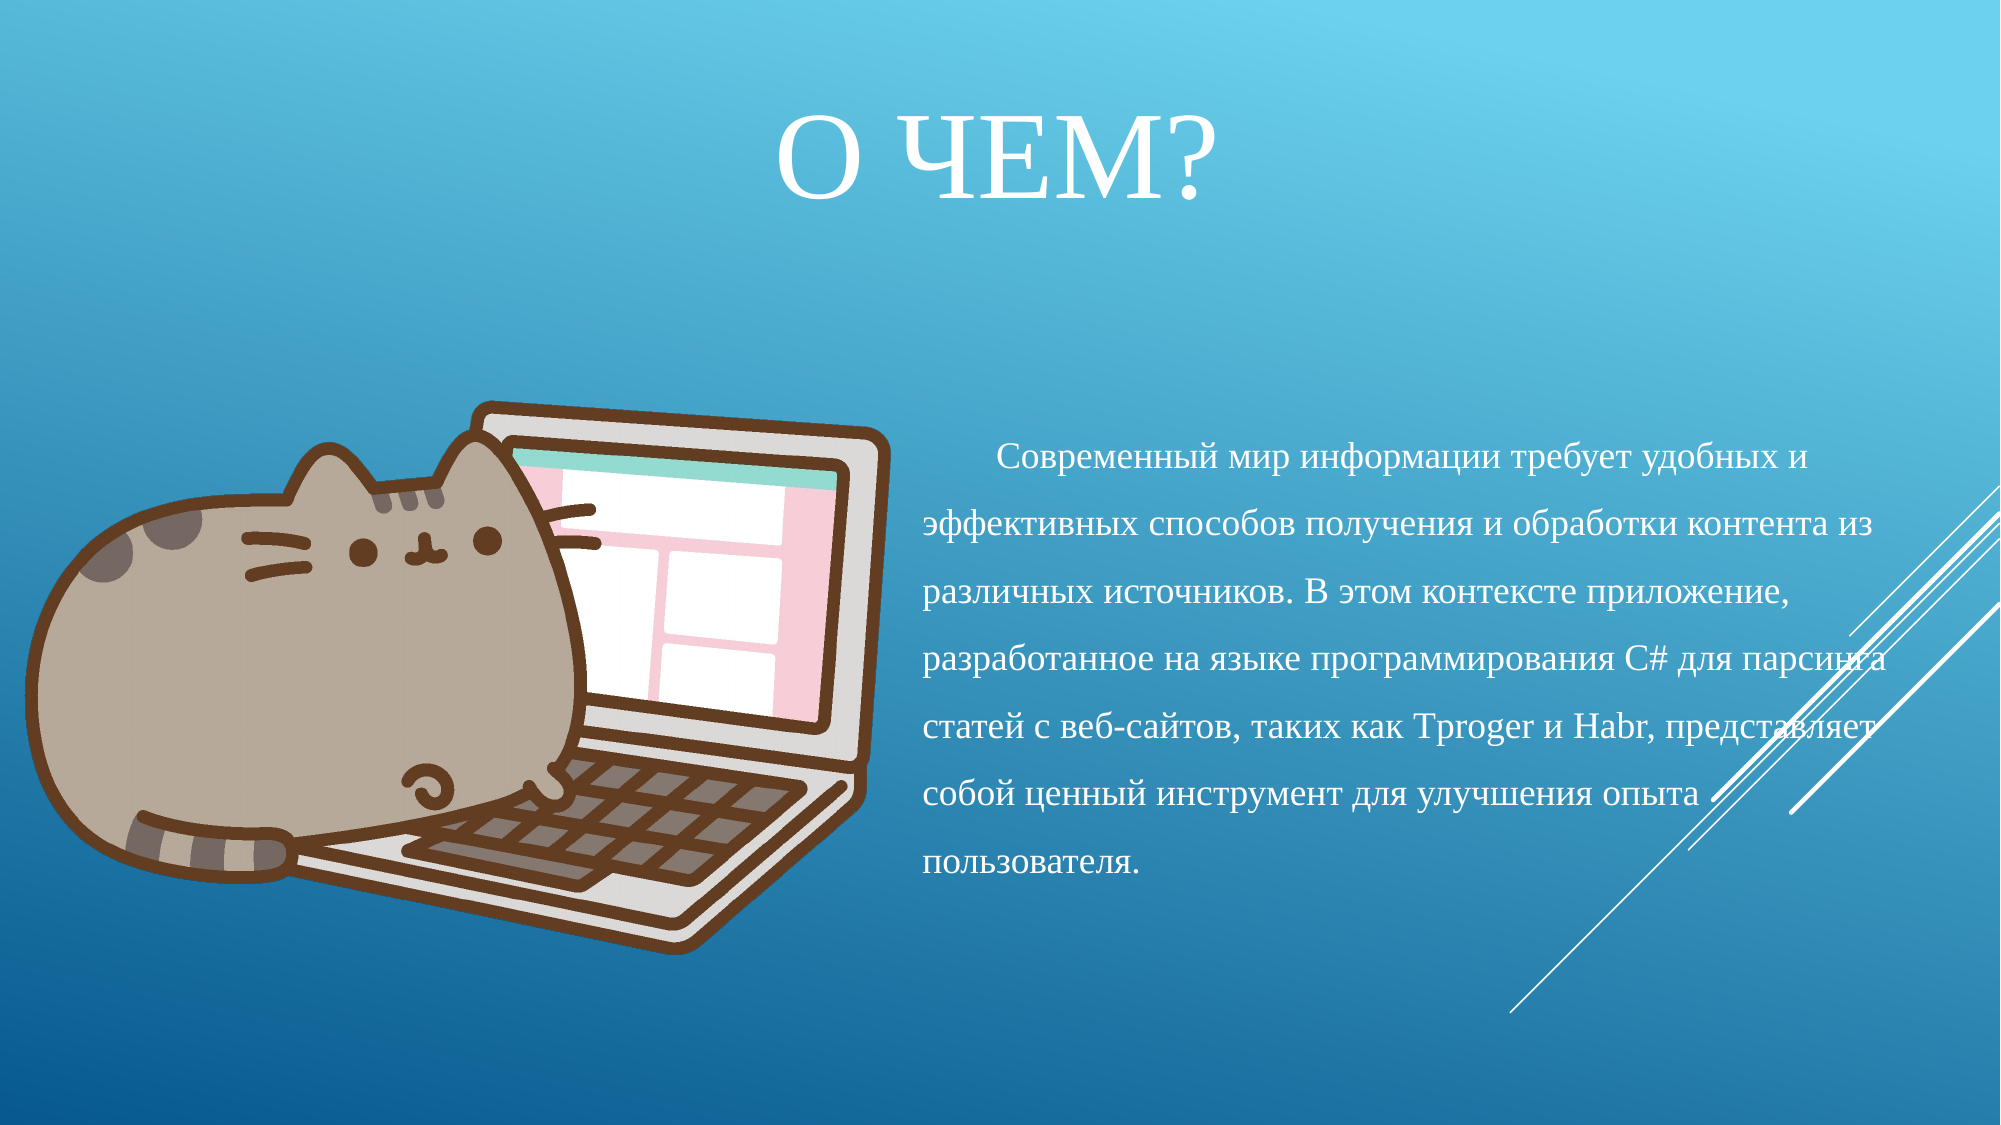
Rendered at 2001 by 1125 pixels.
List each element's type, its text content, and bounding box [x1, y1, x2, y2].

title О чем? [759, 30, 1525, 267]
text_box Современный мир информации требует удобных и эффективных способов получения и обработки контента из различных источников. В этом контексте приложение, разработанное на языке программирования C# для парсинга статей с веб-сайтов, таких как Tproger и Habr, представляет собой ценный инструмент для улучшения опыта пользователя. [907, 400, 1908, 889]
picture [24, 400, 891, 956]
